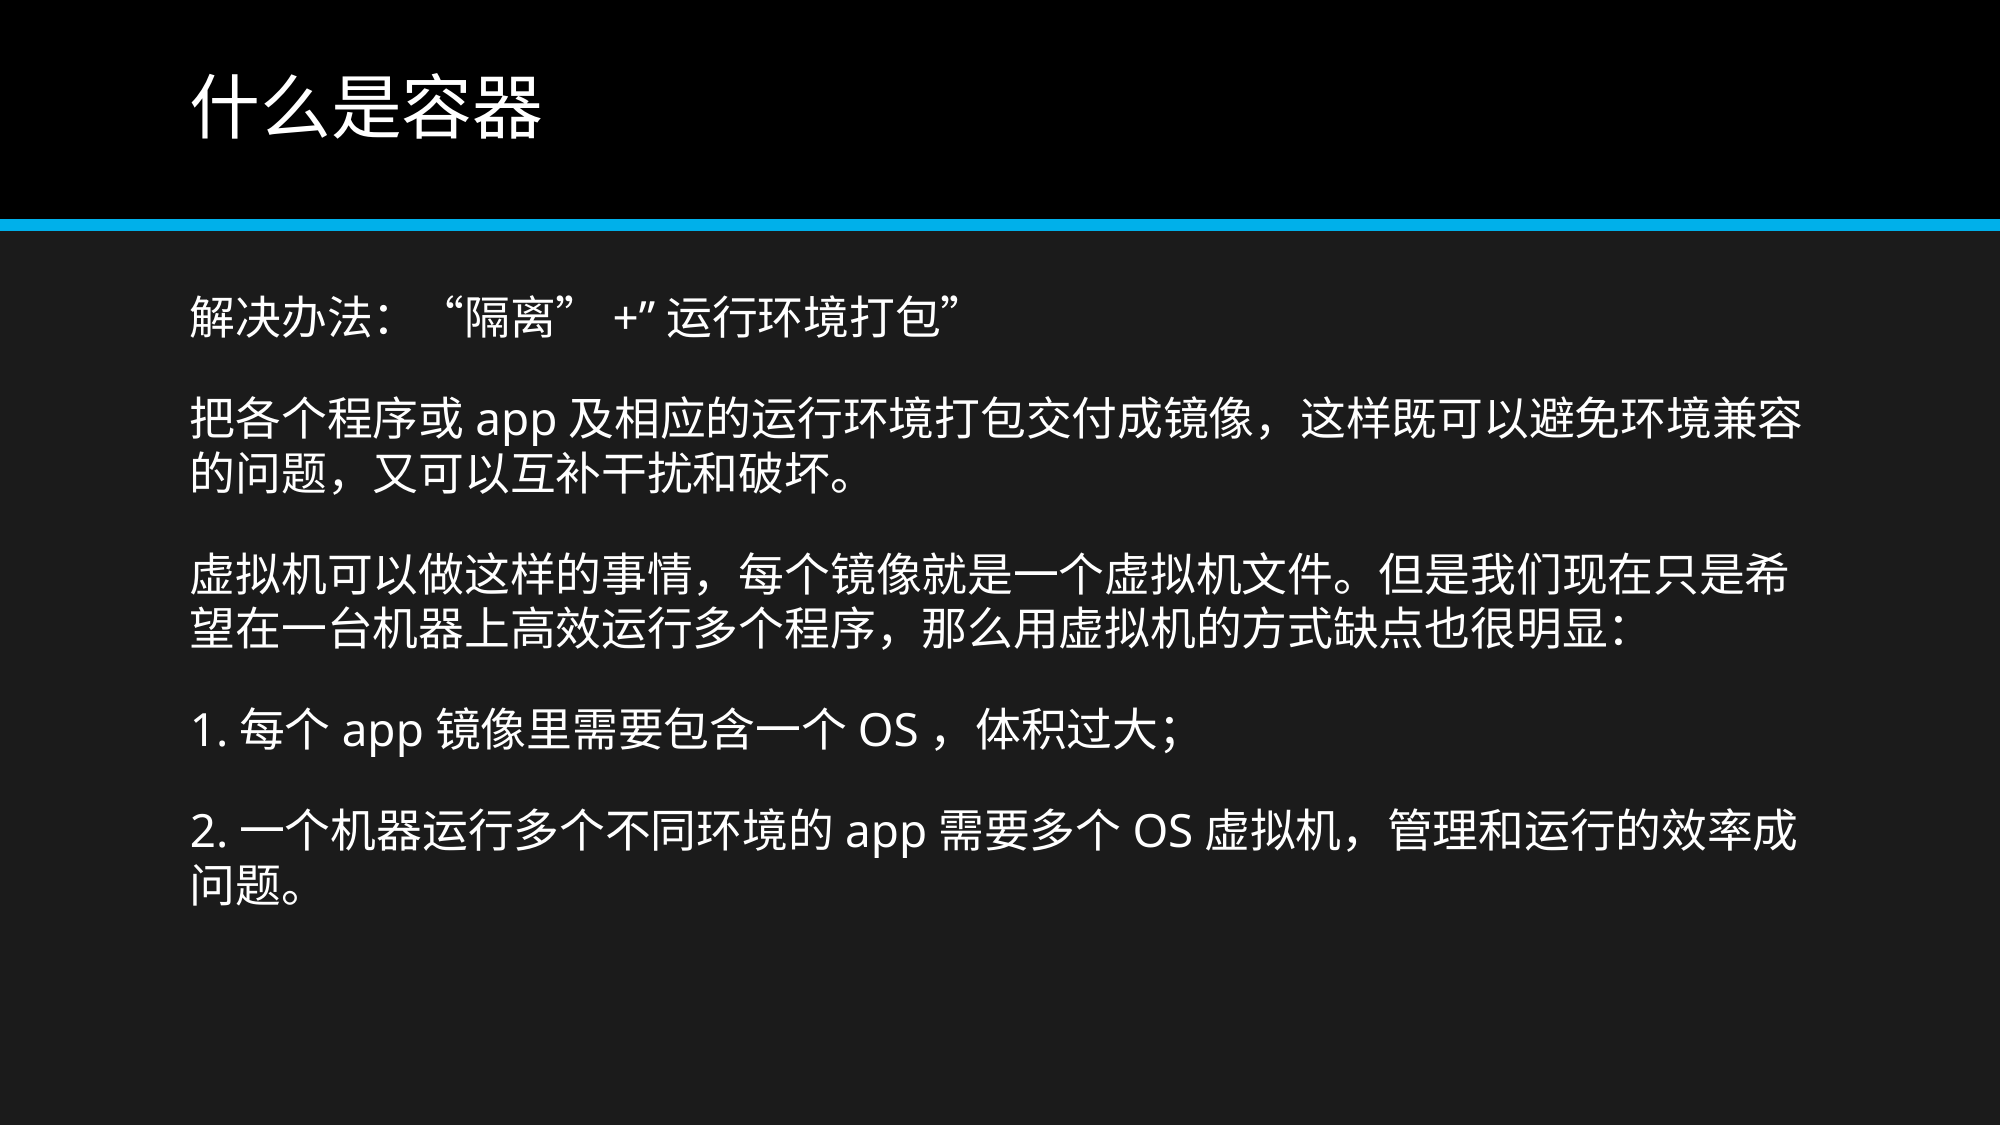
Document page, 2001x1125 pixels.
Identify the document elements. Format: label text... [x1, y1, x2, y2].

title 什么是容器 [174, 20, 1825, 201]
list 解决办法：“隔离”+”运行环境打包” 把各个程序或app及相应的运行环境打包交付成镜像，这样既可以避免环境兼容的问题，又可以互补干扰和破坏。 虚拟机可以做这样的事情，每个镜像就是一个虚拟机文件。但是我们现在只是希望在一台机器上高效运行多个程序，那么用虚拟机的方式缺点也很明显： 1.每个app镜像里需要包含一个OS，体积过大； 2.一个机器运行多个不同环境的app需要多个OS虚拟机，管理和运行的效率成问题。 [174, 281, 1825, 1013]
